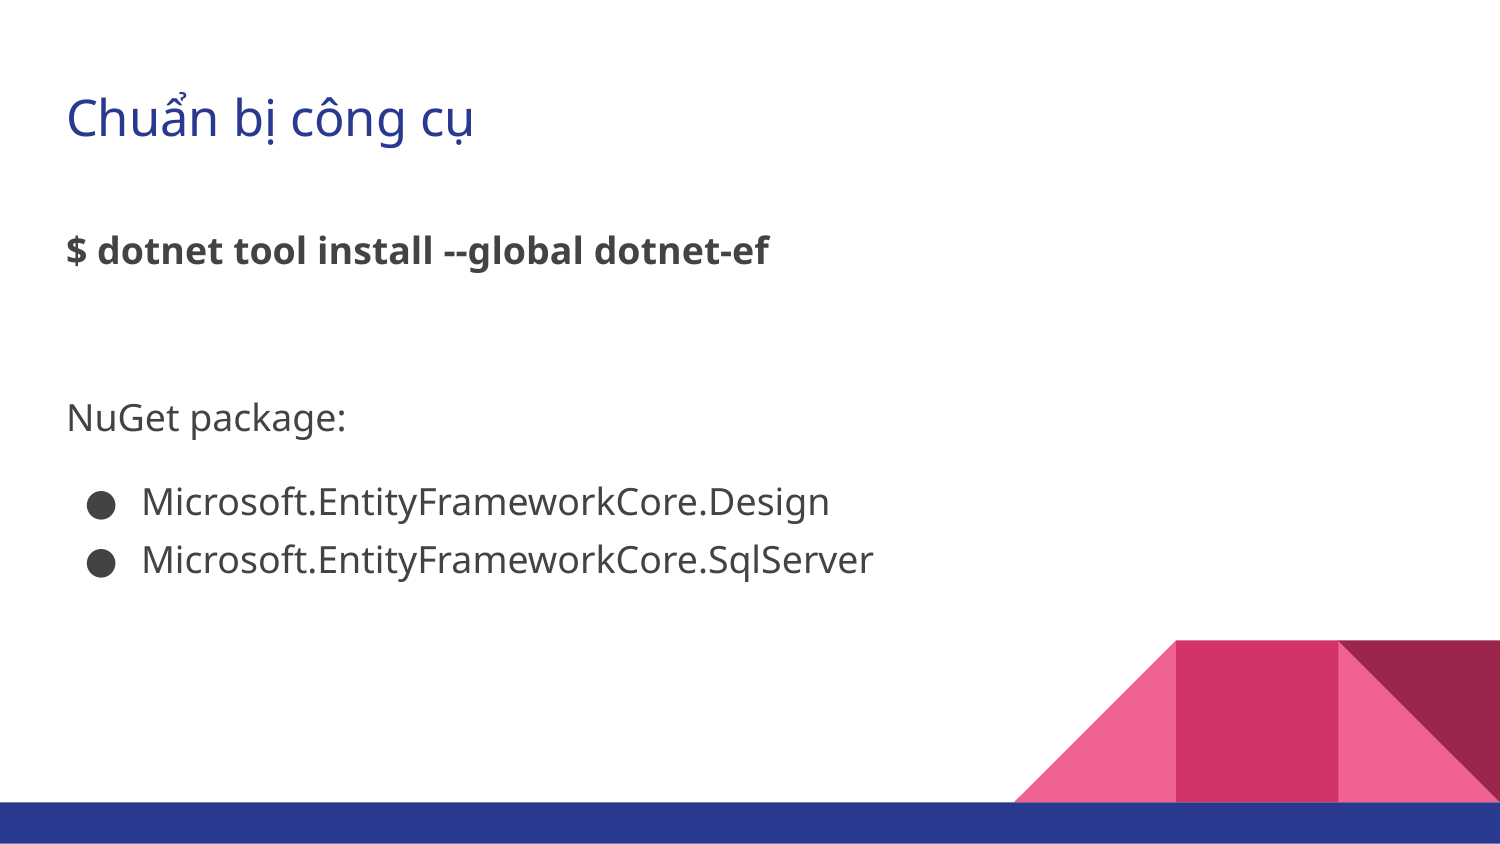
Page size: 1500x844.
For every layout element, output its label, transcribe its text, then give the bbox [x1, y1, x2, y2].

title Chuẩn bị công cụ [51, 67, 1449, 167]
list $ dotnet tool install --global dotnet-ef NuGet package: Microsoft.EntityFrameworkCore.Design Microsoft.EntityFrameworkCore.SqlServer [51, 201, 1449, 750]
